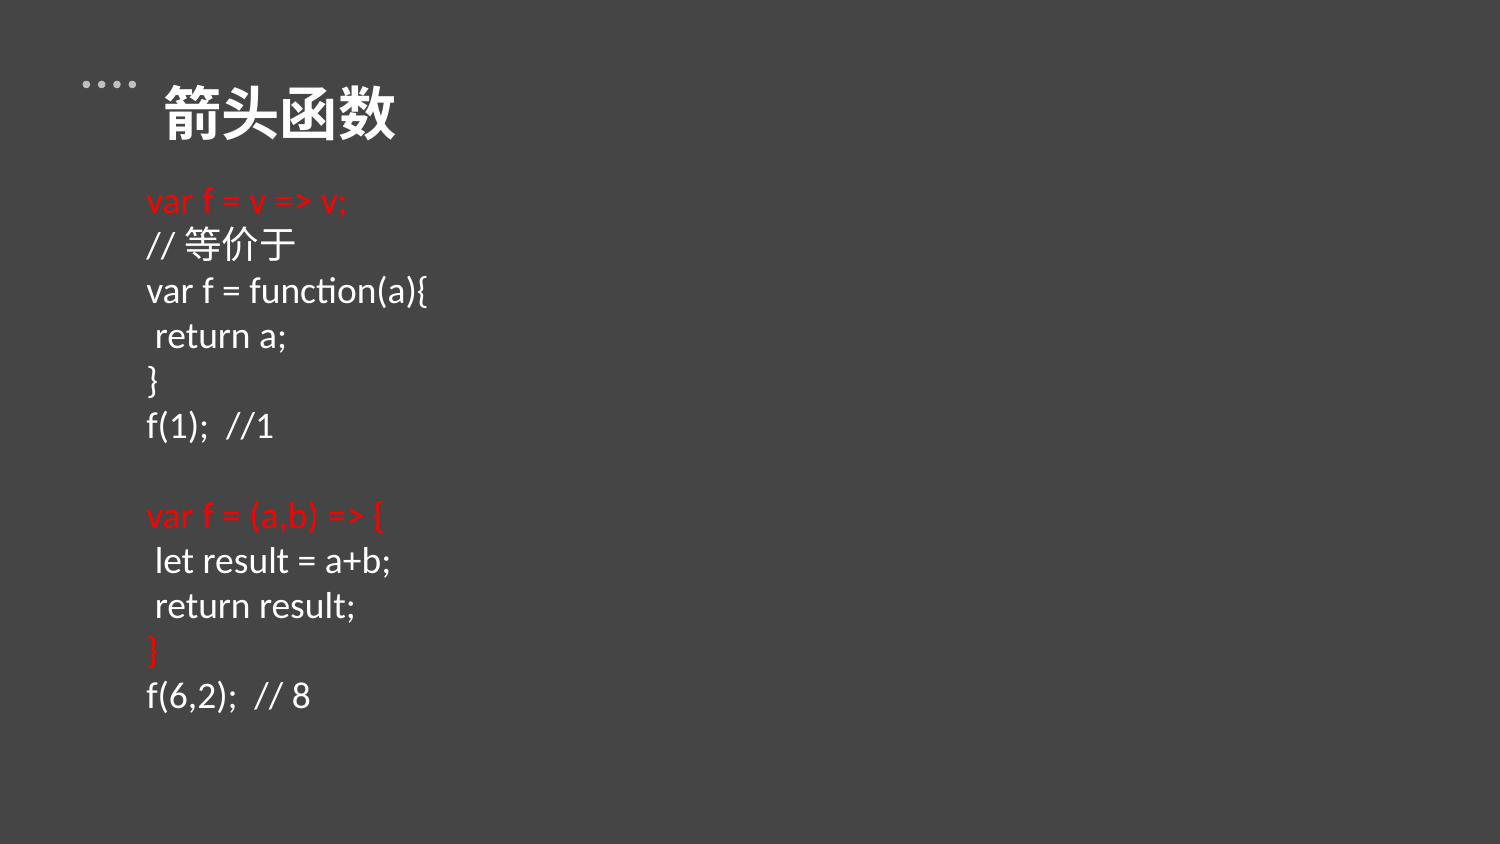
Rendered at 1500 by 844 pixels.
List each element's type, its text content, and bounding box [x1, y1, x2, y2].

text_box 箭头函数 [148, 69, 789, 155]
text_box var f = v => v; //等价于 var f = function(a){ return a; } f(1); //1 var f = (a,b) => { let result = a+b; return result; } f(6,2); // 8 [131, 169, 1369, 724]
